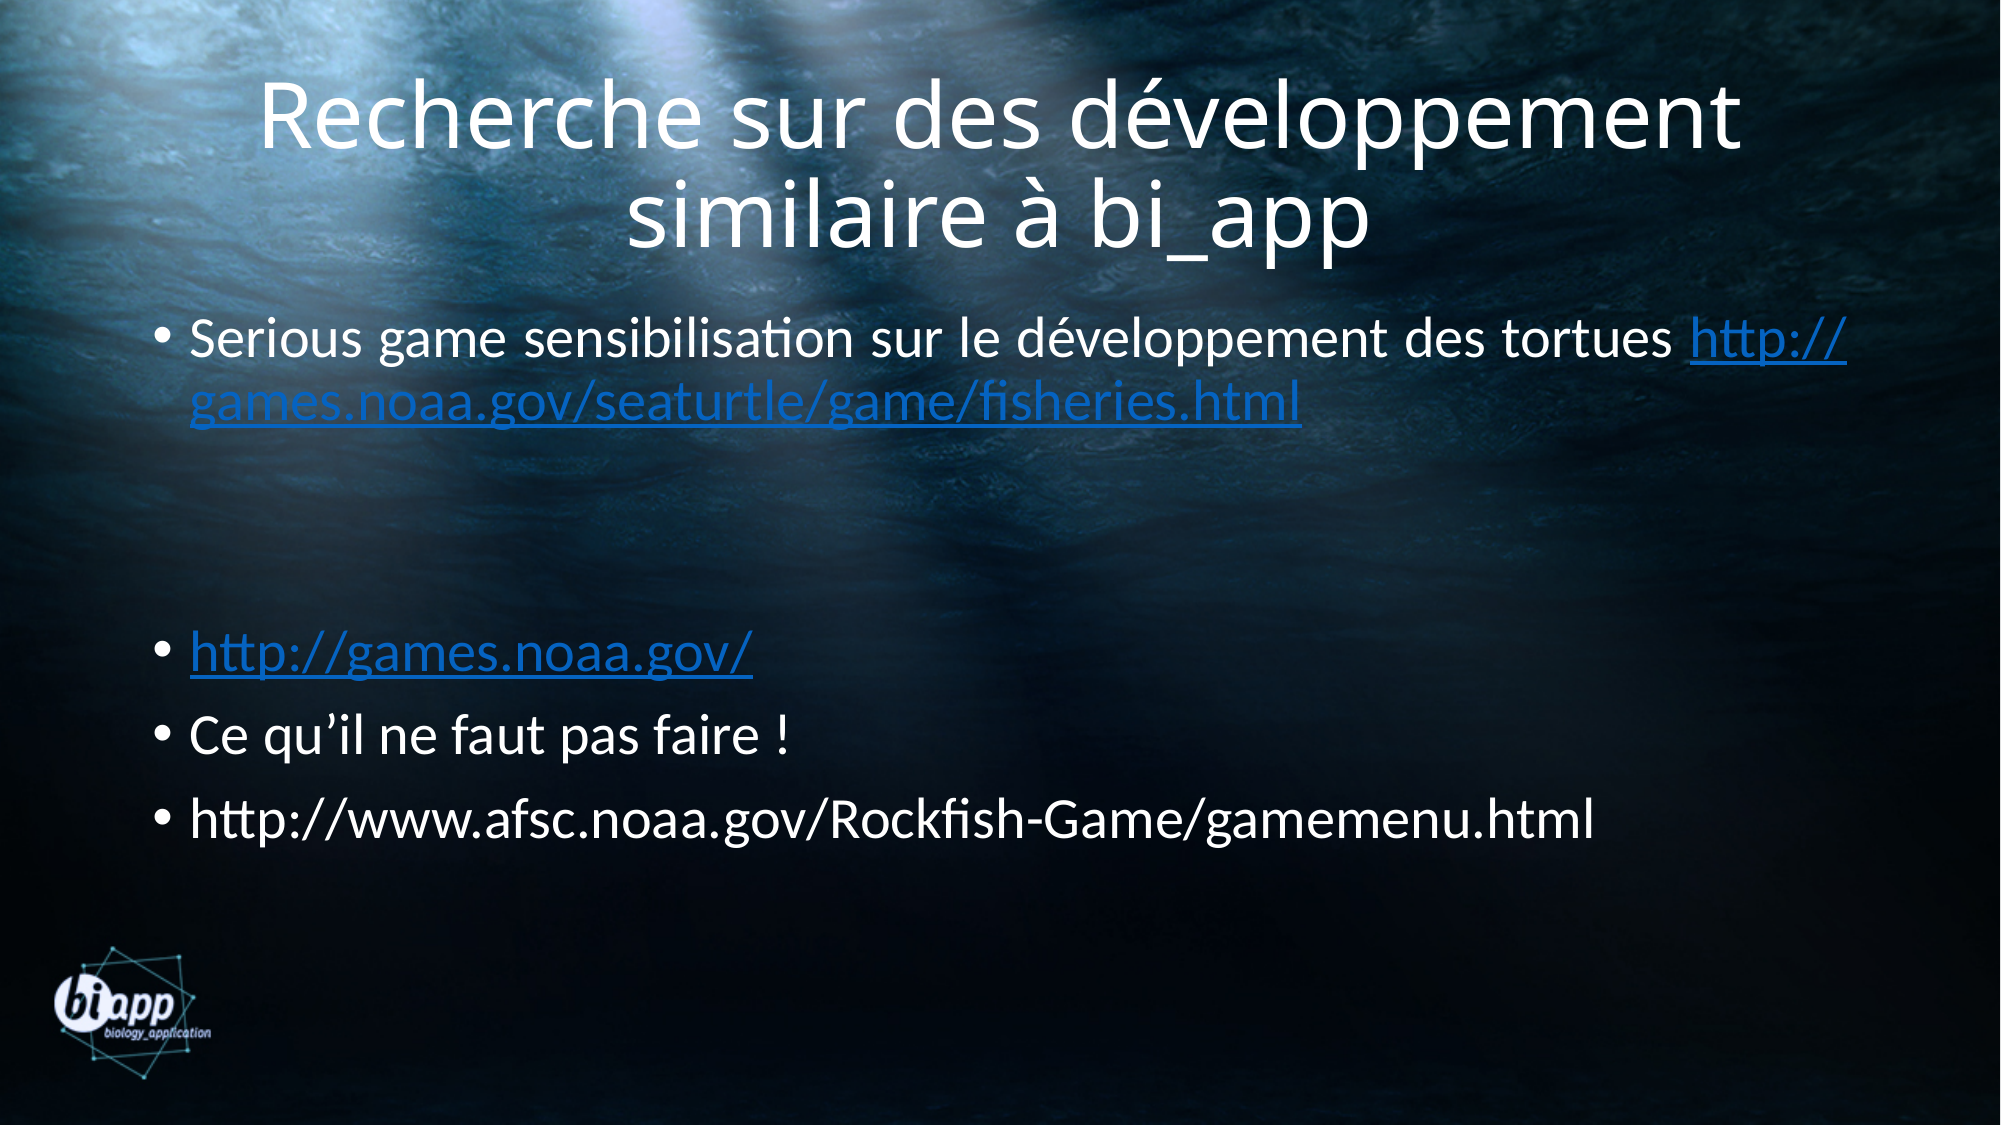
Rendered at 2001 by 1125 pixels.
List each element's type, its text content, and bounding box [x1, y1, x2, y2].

list Serious game sensibilisation sur le développement des tortues http://games.noaa.gov/seaturtle/game/fisheries.html http://games.noaa.gov/ Ce qu’il ne faut pas faire ! http://www.afsc.noaa.gov/Rockfish-Game/gamemenu.html [137, 299, 1863, 1014]
picture [0, 0, 2001, 1125]
title Recherche sur des développement similaire à bi_app [137, 59, 1863, 278]
